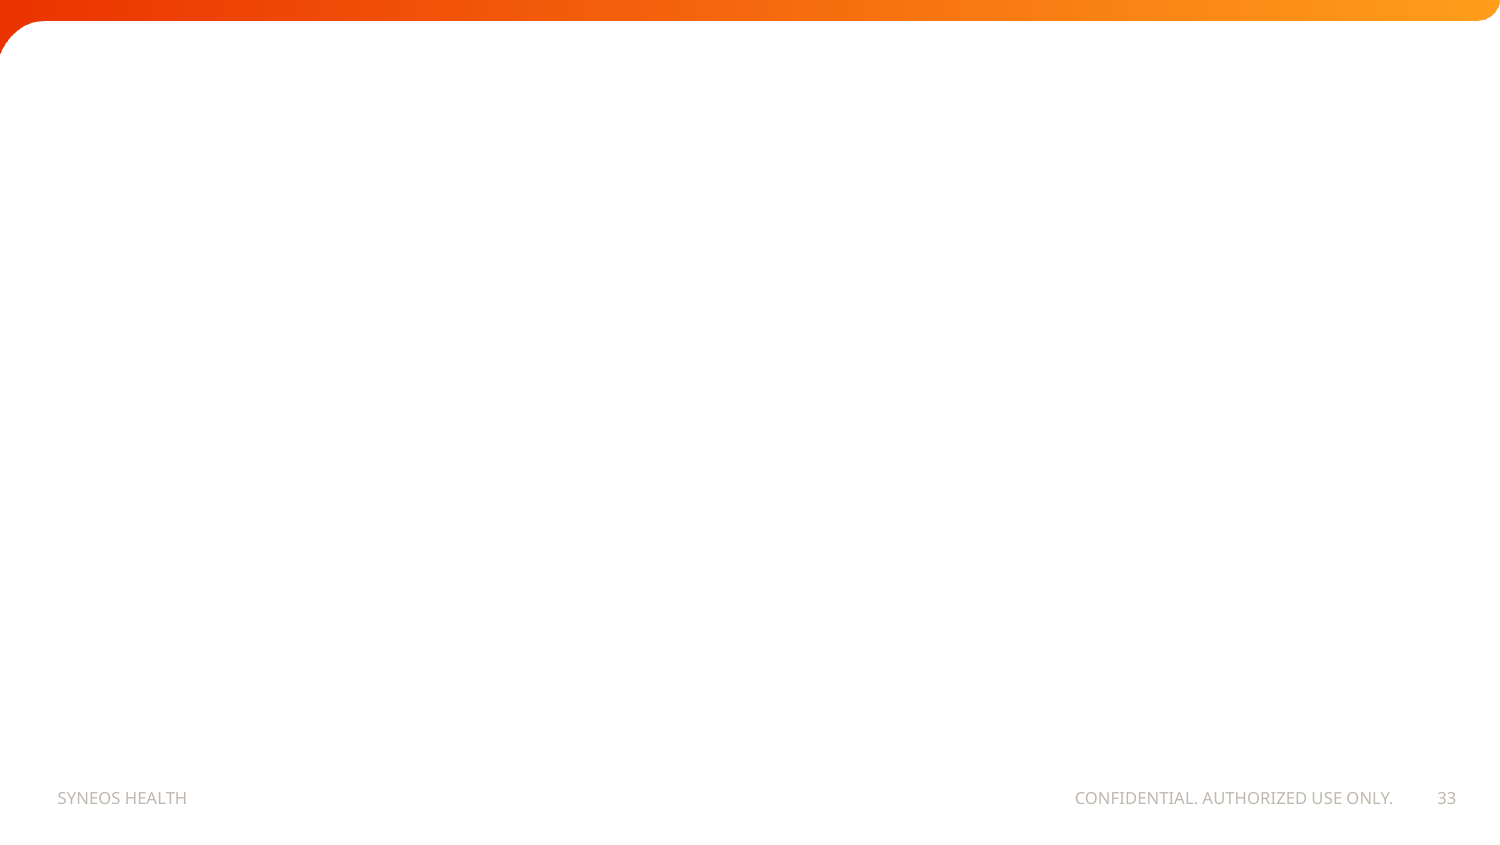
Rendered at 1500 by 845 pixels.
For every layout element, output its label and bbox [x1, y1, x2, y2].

picture [0, 0, 1500, 56]
